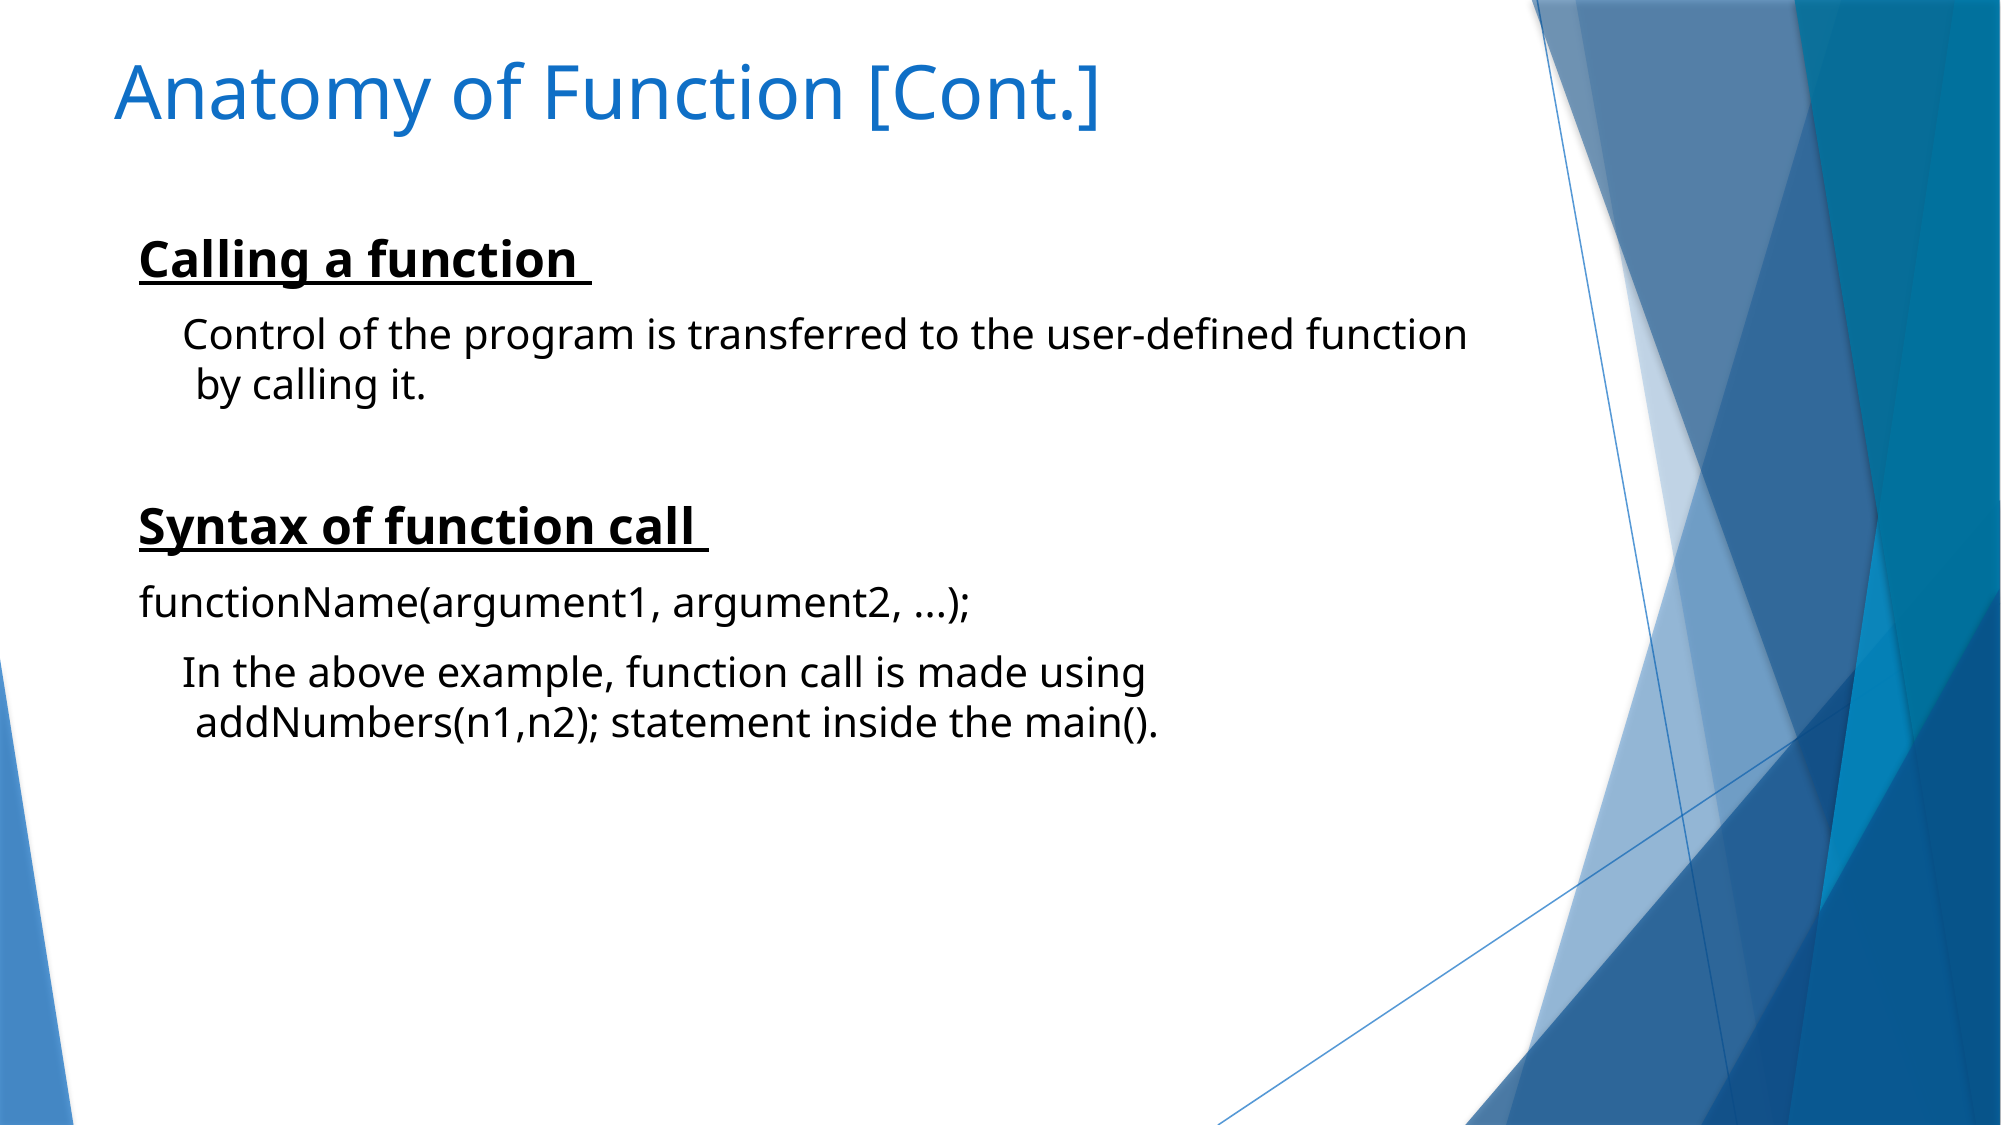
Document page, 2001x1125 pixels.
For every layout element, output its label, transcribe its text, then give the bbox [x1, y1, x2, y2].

title Anatomy of Function [Cont.] [80, 37, 1491, 254]
list Calling a function Control of the program is transferred to the user-defined function by calling it. Syntax of function call functionName(argument1, argument2, ...); In the above example, function call is made using addNumbers(n1,n2); statement inside the main(). [124, 219, 1535, 857]
